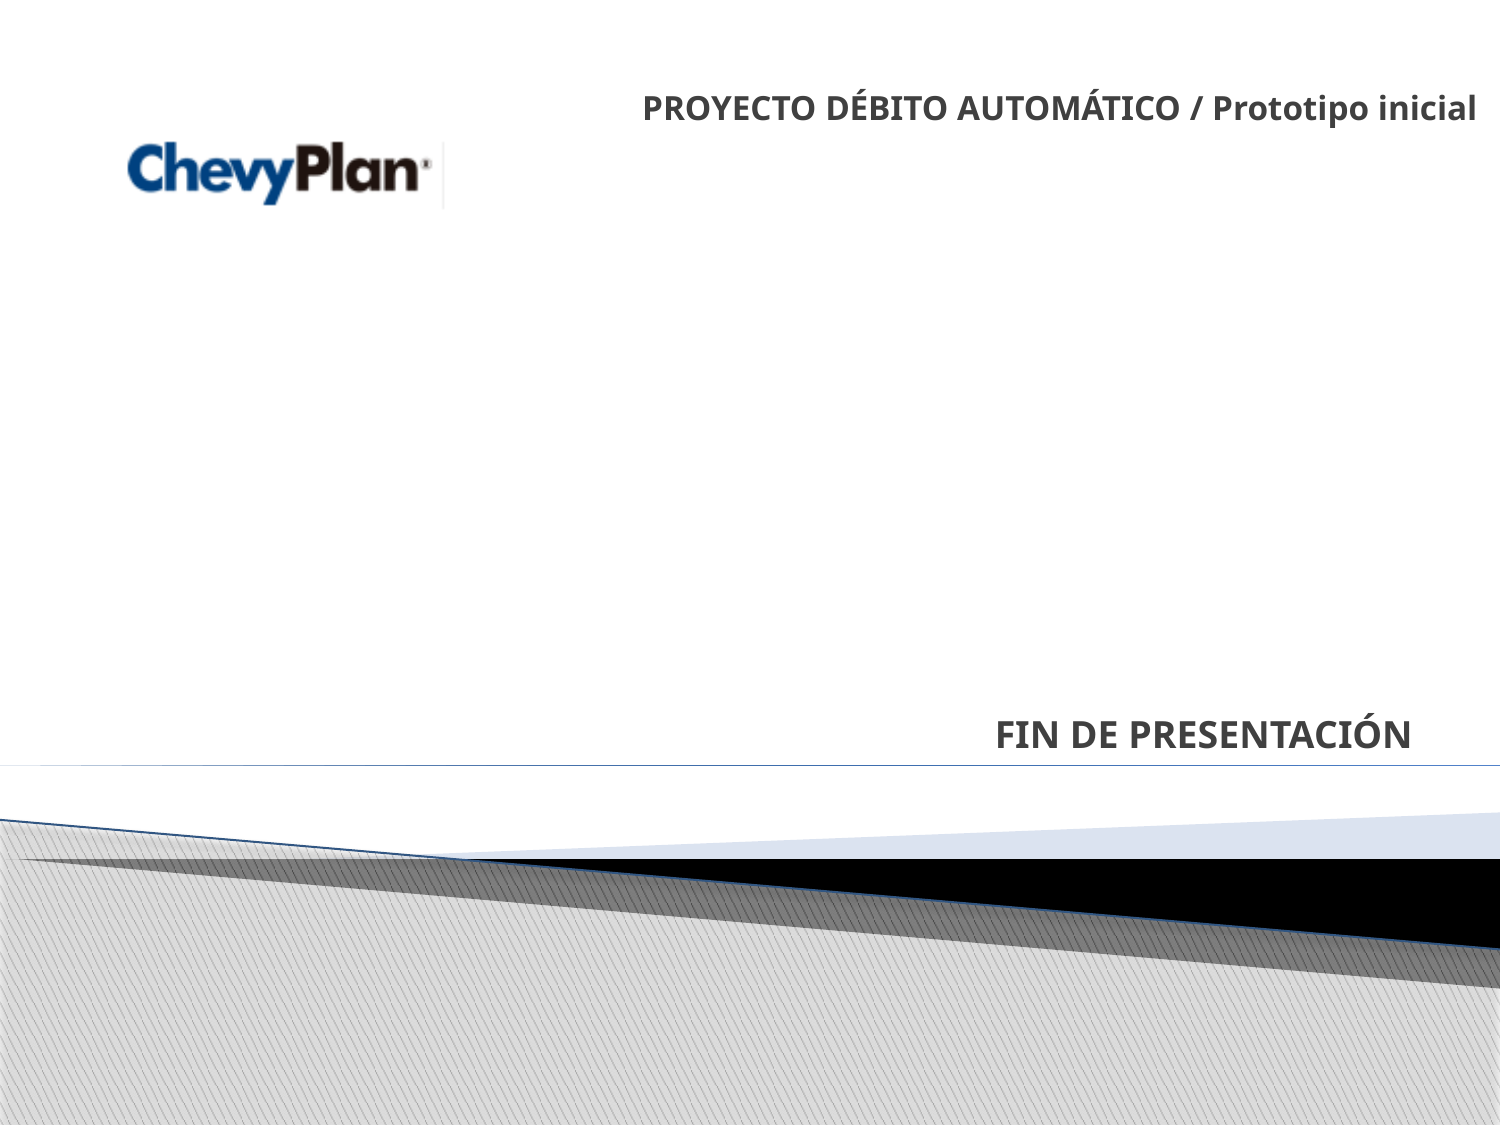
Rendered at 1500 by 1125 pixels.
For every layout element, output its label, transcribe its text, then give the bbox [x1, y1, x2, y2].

text_box FIN DE PRESENTACIÓN [980, 704, 1428, 764]
picture [100, 112, 461, 232]
picture [5, 859, 1500, 989]
text_box PROYECTO DÉBITO AUTOMÁTICO / Prototipo inicial [627, 79, 1494, 135]
